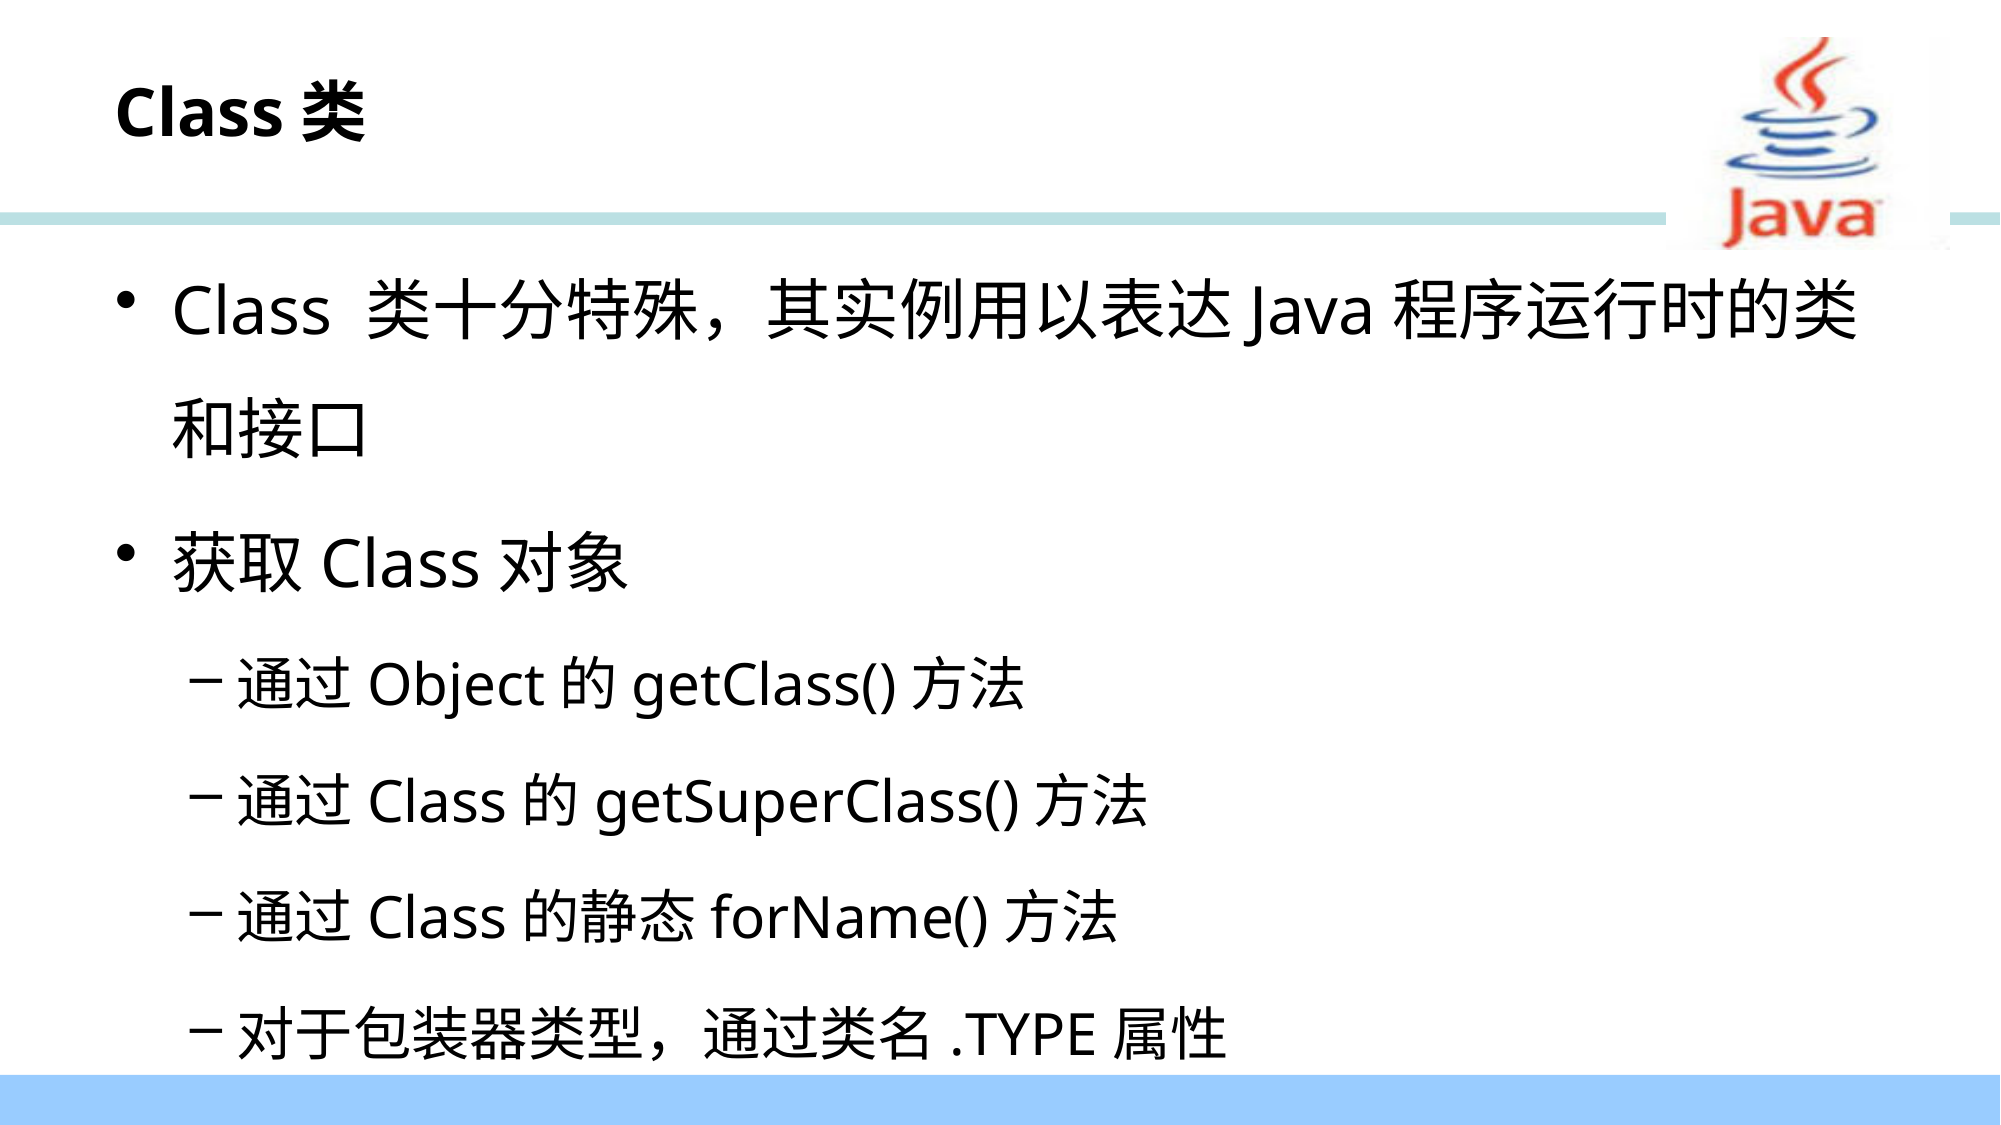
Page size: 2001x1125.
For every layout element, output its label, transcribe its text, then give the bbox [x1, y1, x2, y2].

picture [1666, 37, 1950, 250]
list Class 类十分特殊，其实例用以表达Java程序运行时的类和接口 获取Class对象 通过Object的getClass()方法 通过Class的getSuperClass()方法 通过Class的静态forName()方法 对于包装器类型，通过类名.TYPE属性 [99, 219, 1900, 963]
title Class类 [99, 45, 1700, 175]
